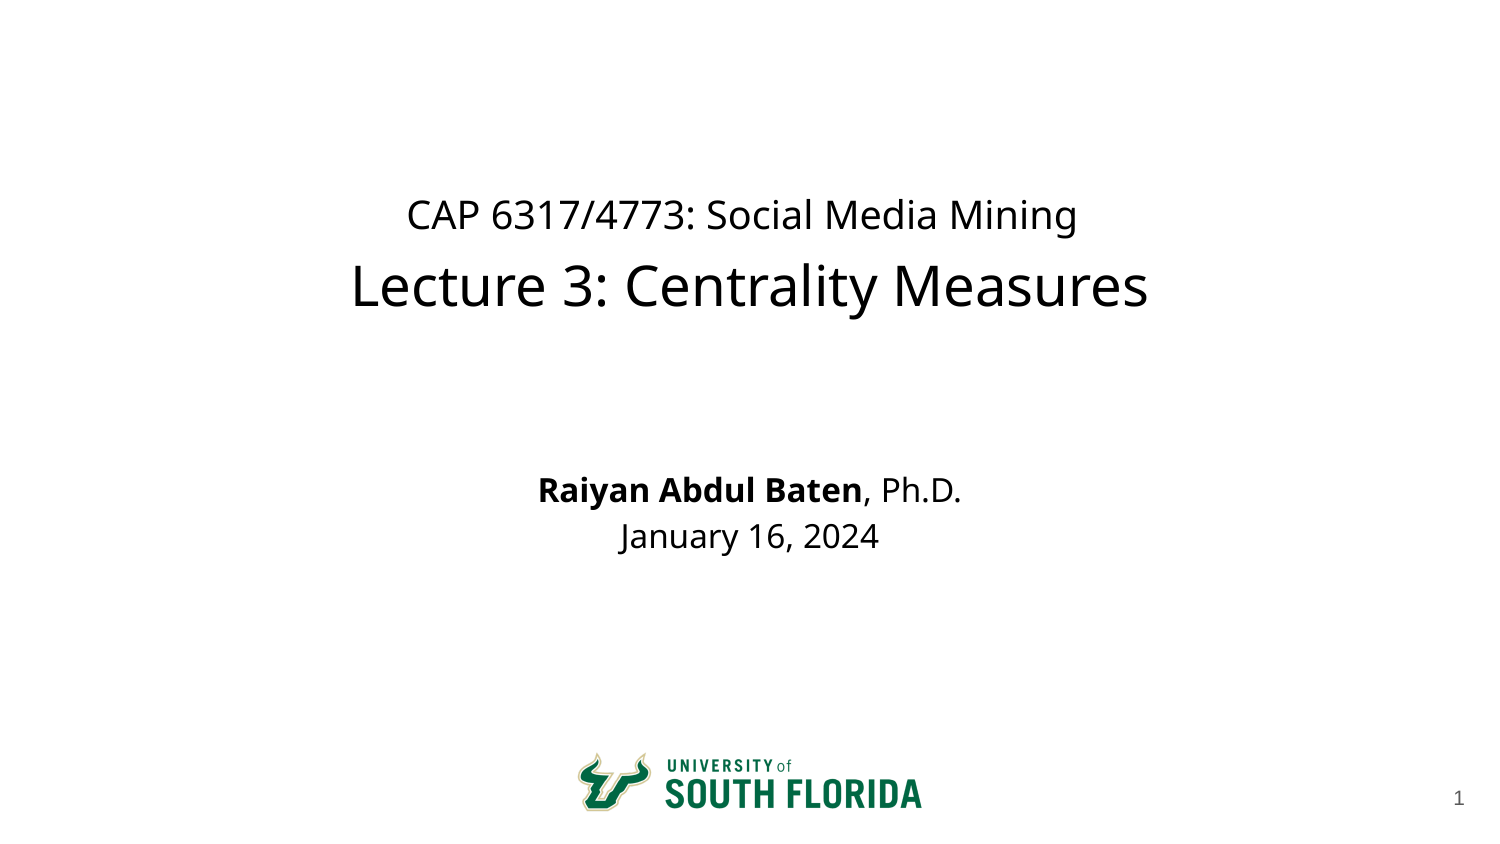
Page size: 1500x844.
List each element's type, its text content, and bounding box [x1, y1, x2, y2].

title CAP 6317/4773: Social Media Mining Lecture 3: Centrality Measures [110, 204, 1390, 333]
text_box Raiyan Abdul Baten, Ph.D. January 16, 2024 [159, 463, 1341, 602]
slide_number 1 [1389, 764, 1480, 830]
picture [576, 748, 924, 817]
